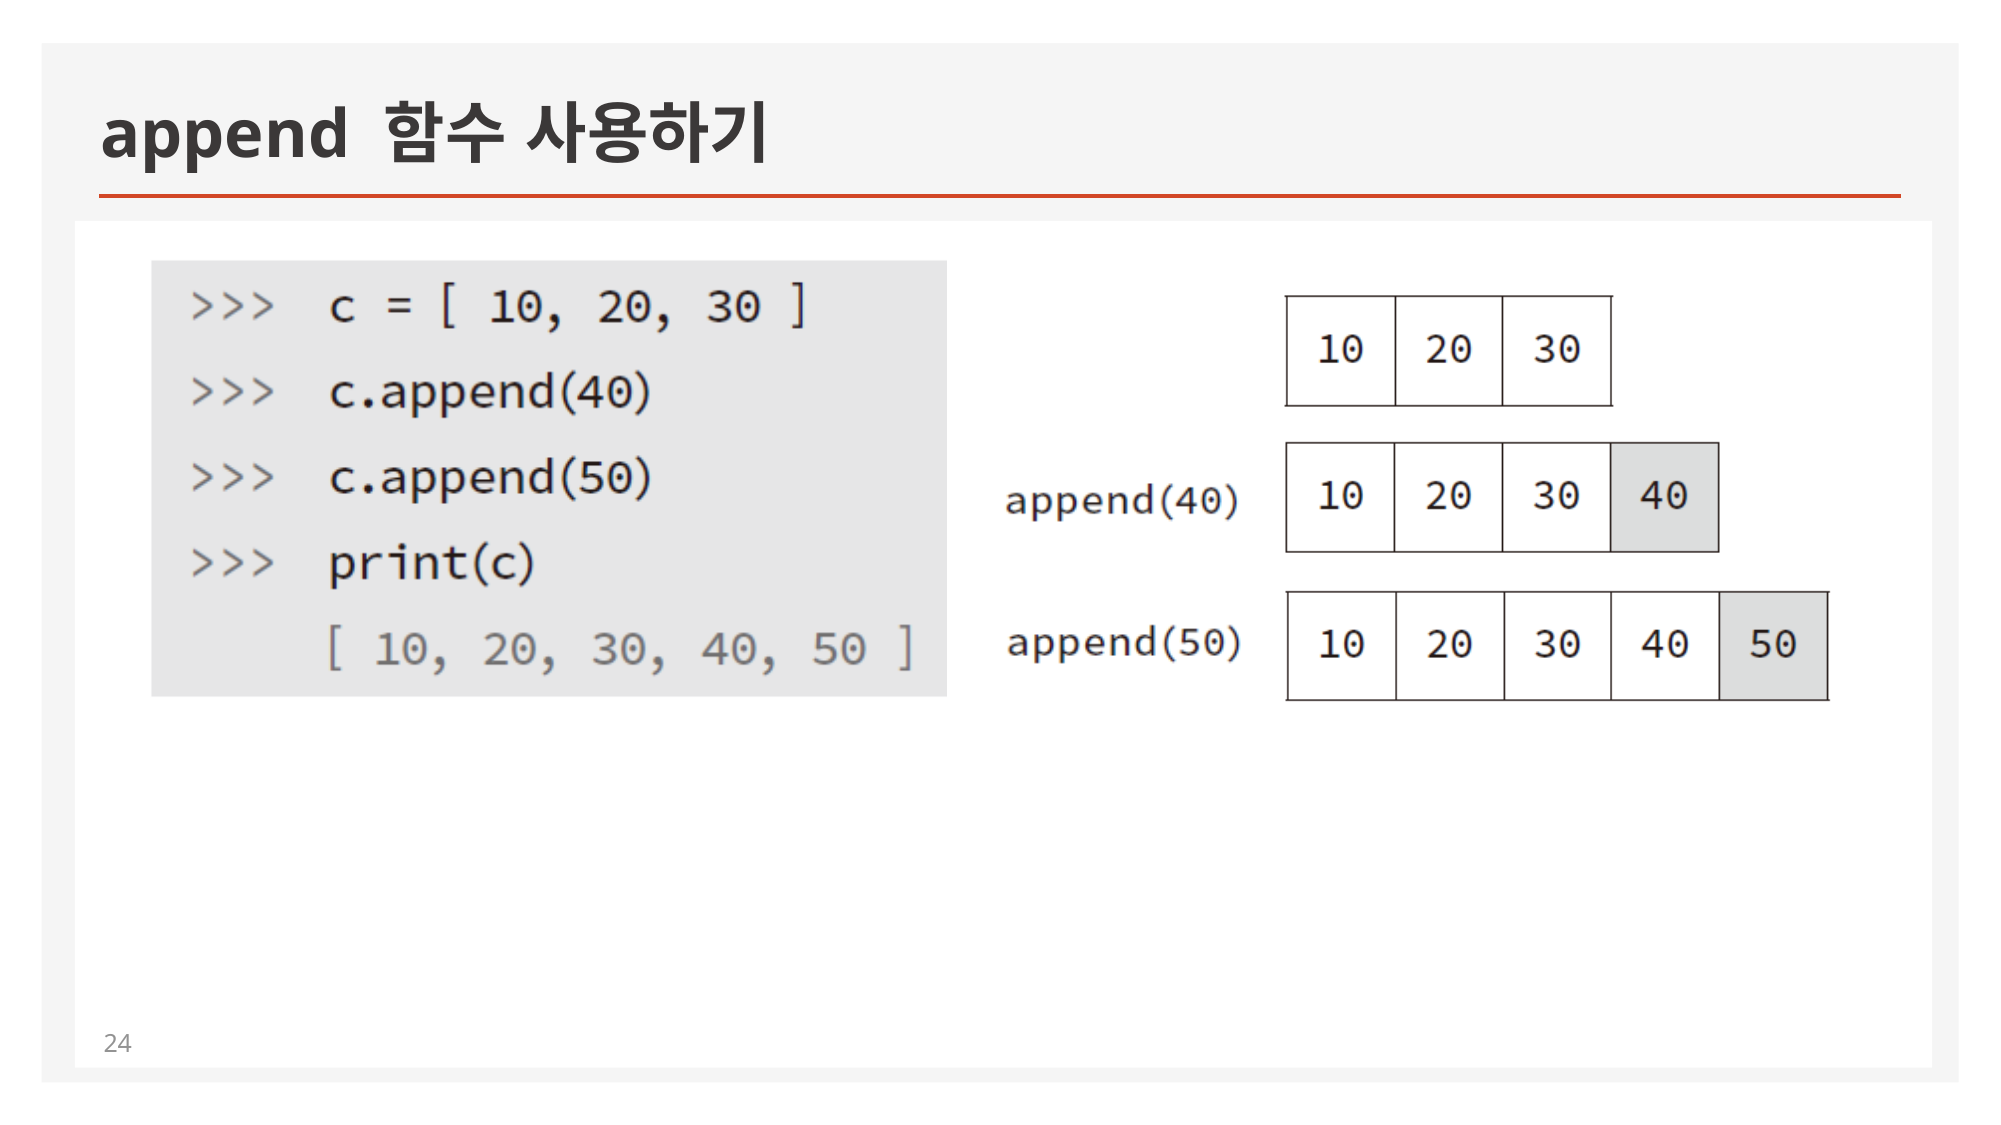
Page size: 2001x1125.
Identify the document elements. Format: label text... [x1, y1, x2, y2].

picture [999, 616, 1254, 675]
slide_number 24 [88, 1015, 626, 1075]
title append 함수 사용하기 [85, 73, 1465, 179]
picture [1274, 280, 1626, 421]
picture [1275, 433, 1729, 567]
picture [1275, 579, 1841, 713]
picture [140, 251, 947, 707]
picture [994, 467, 1252, 533]
